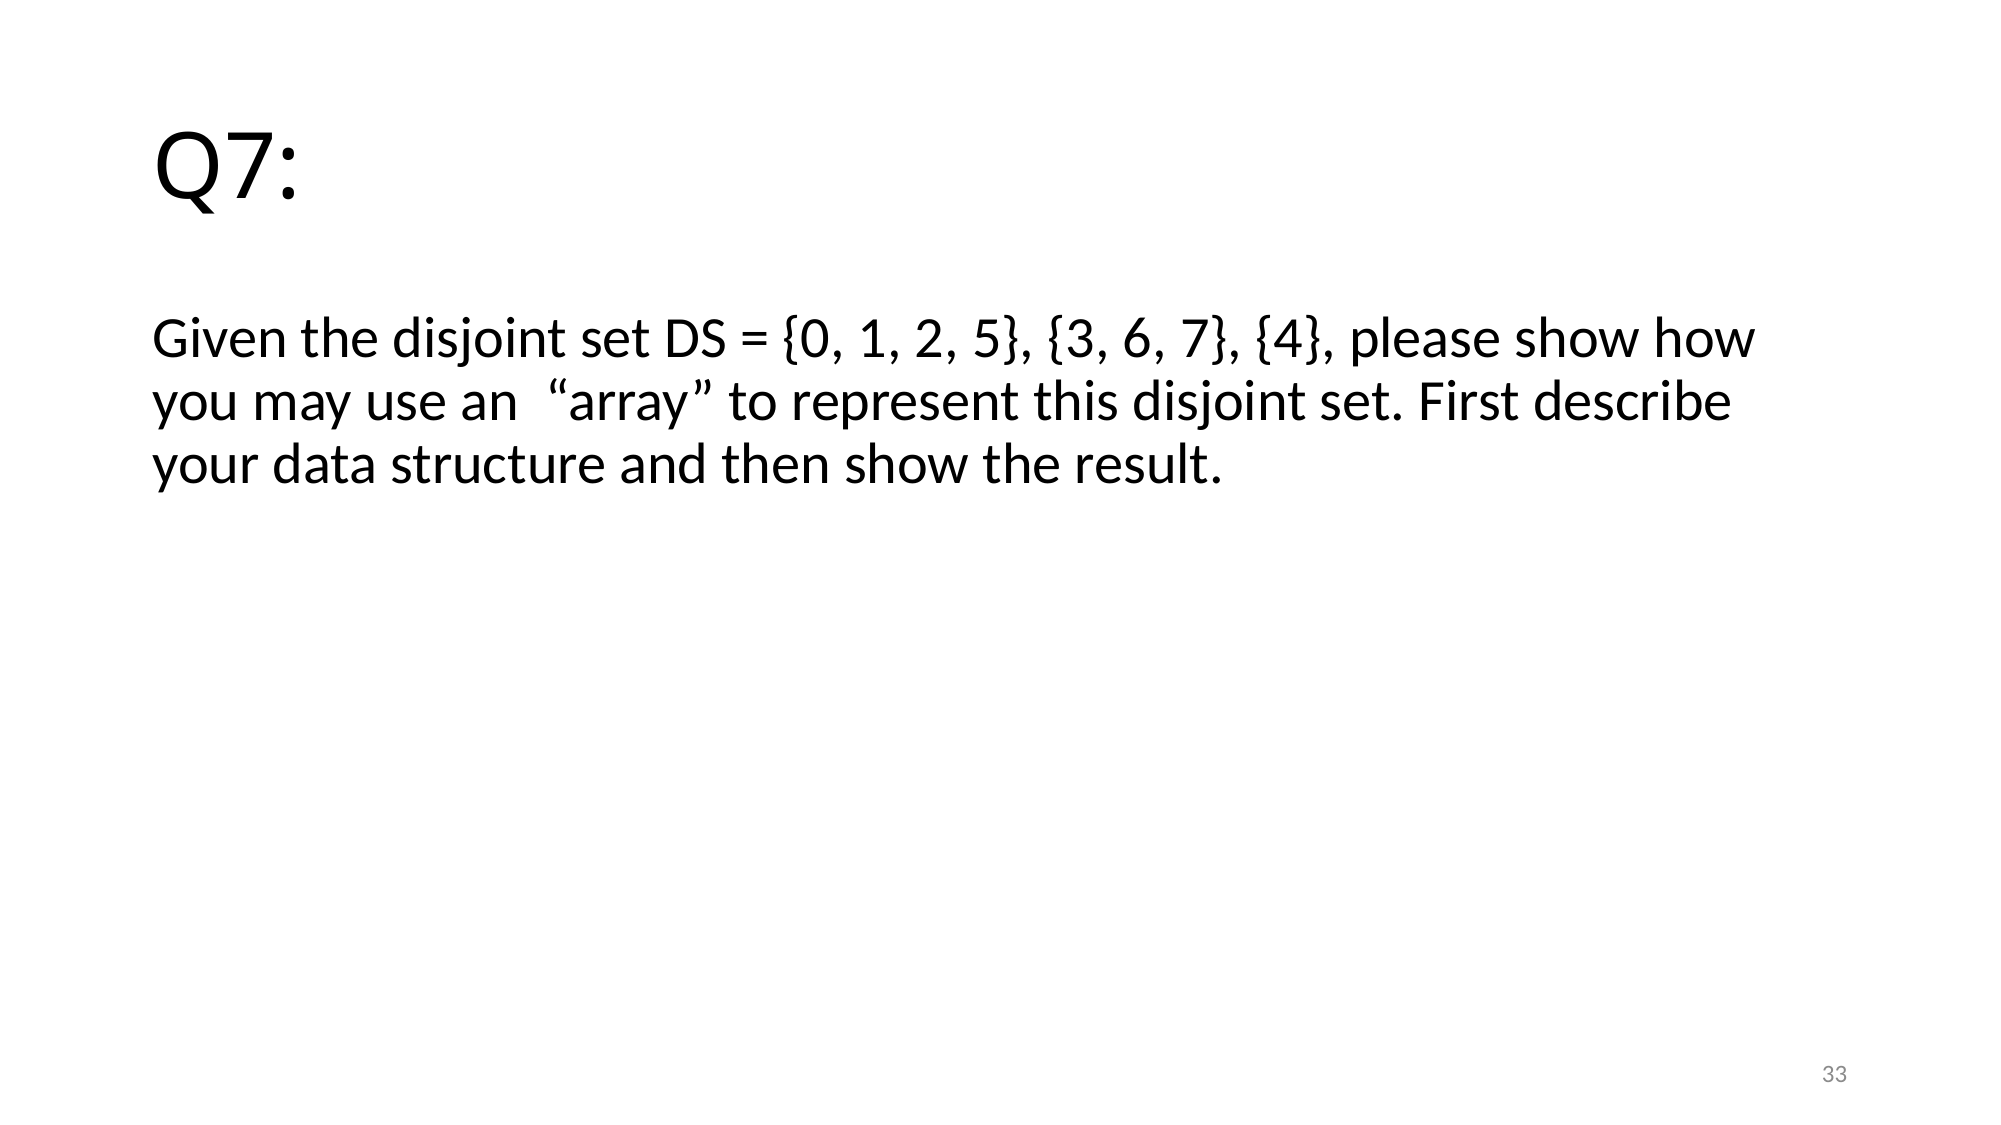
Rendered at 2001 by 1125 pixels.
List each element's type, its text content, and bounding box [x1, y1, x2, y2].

list Given the disjoint set DS = {0, 1, 2, 5}, {3, 6, 7}, {4}, please show how you may use an “array” to represent this disjoint set. First describe your data structure and then show the result. [137, 299, 1863, 1014]
title Q7: [137, 59, 1863, 278]
slide_number 33 [1412, 1042, 1863, 1103]
